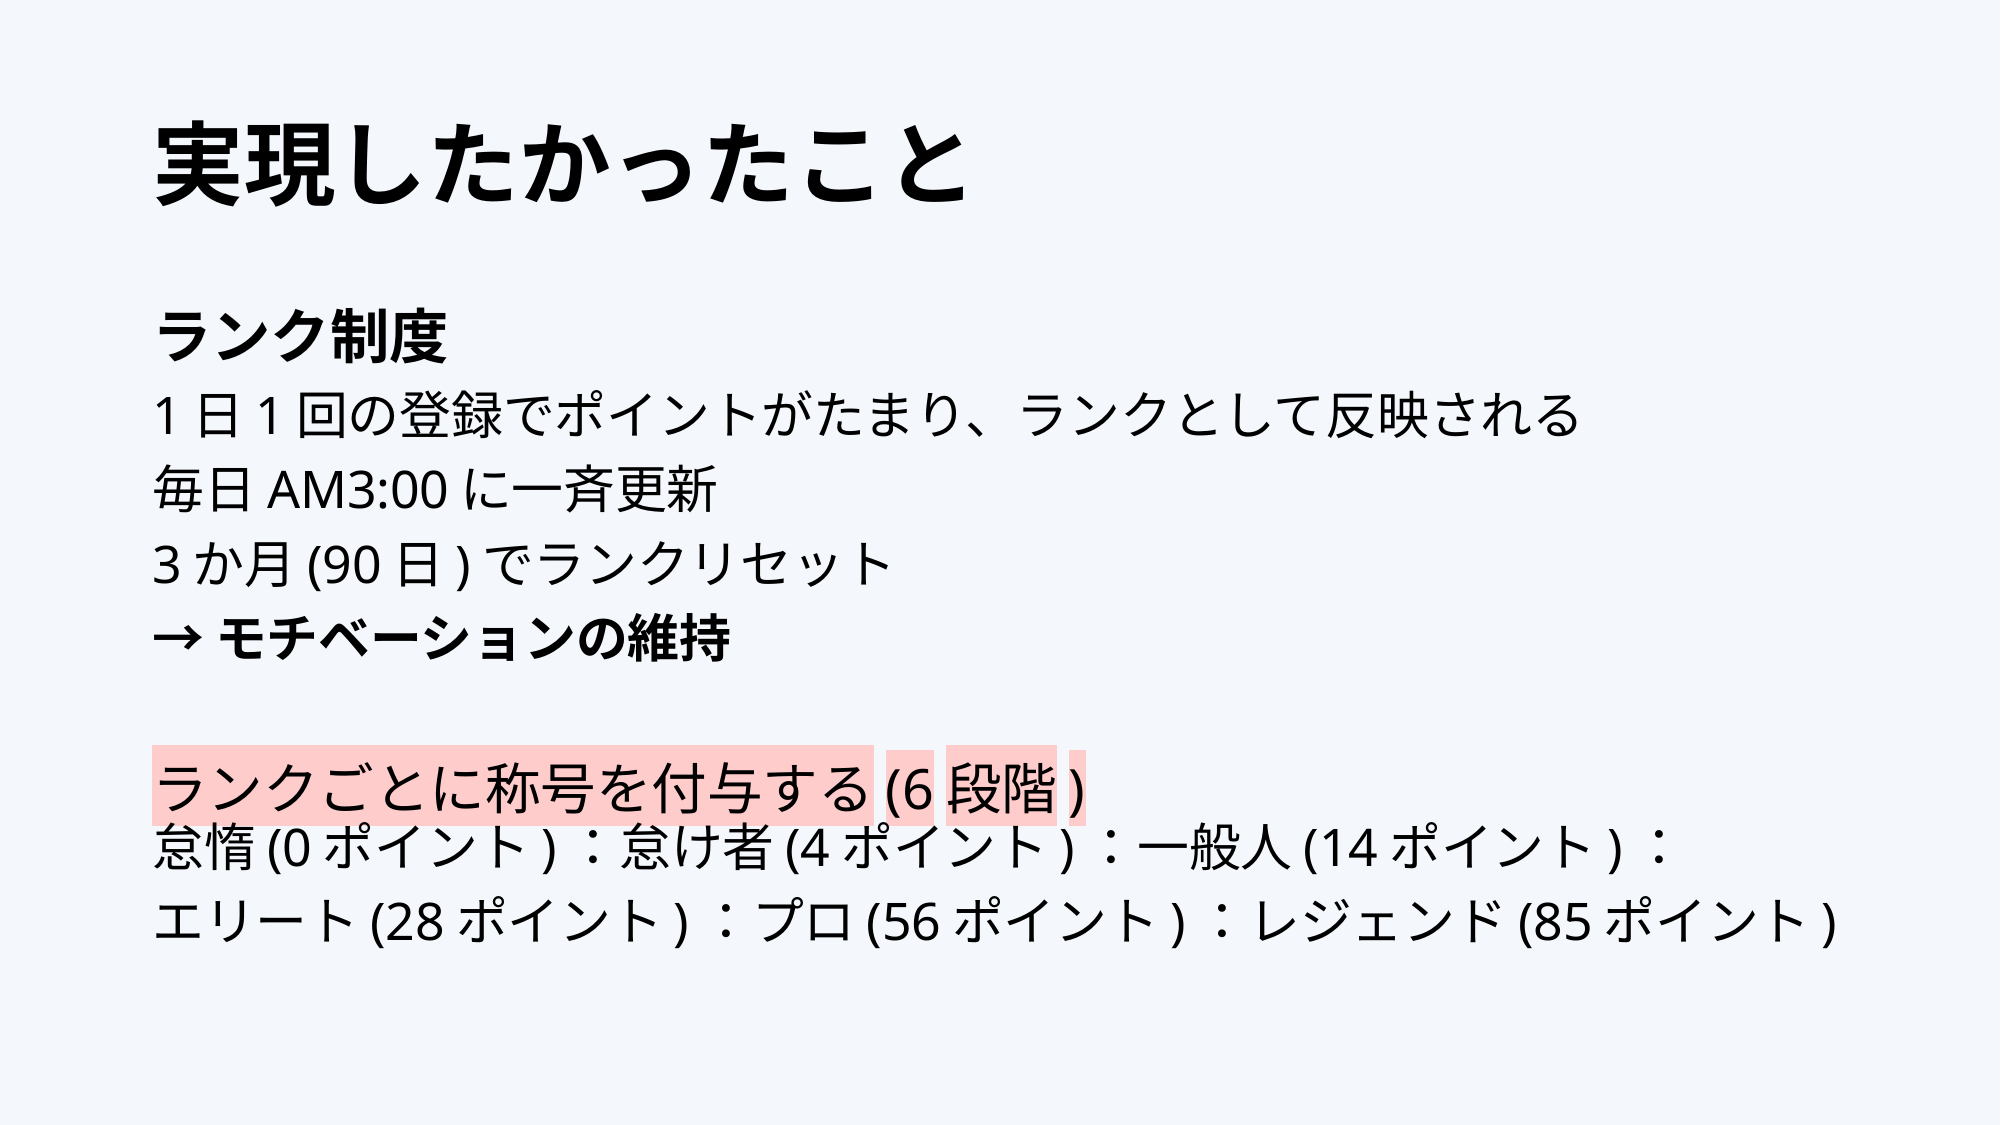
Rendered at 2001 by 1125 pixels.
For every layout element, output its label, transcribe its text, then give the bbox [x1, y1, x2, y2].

list ランク制度 1日1回の登録でポイントがたまり、ランクとして反映される 毎日AM3:00に一斉更新 3か月(90日)でランクリセット →モチベーションの維持 ランクごとに称号を付与する(6段階) 怠惰(0ポイント)：怠け者(4ポイント)：一般人(14ポイント)： エリート(28ポイント)：プロ(56ポイント)：レジェンド(85ポイント) [137, 299, 1863, 1014]
title 実現したかったこと [137, 59, 1863, 278]
